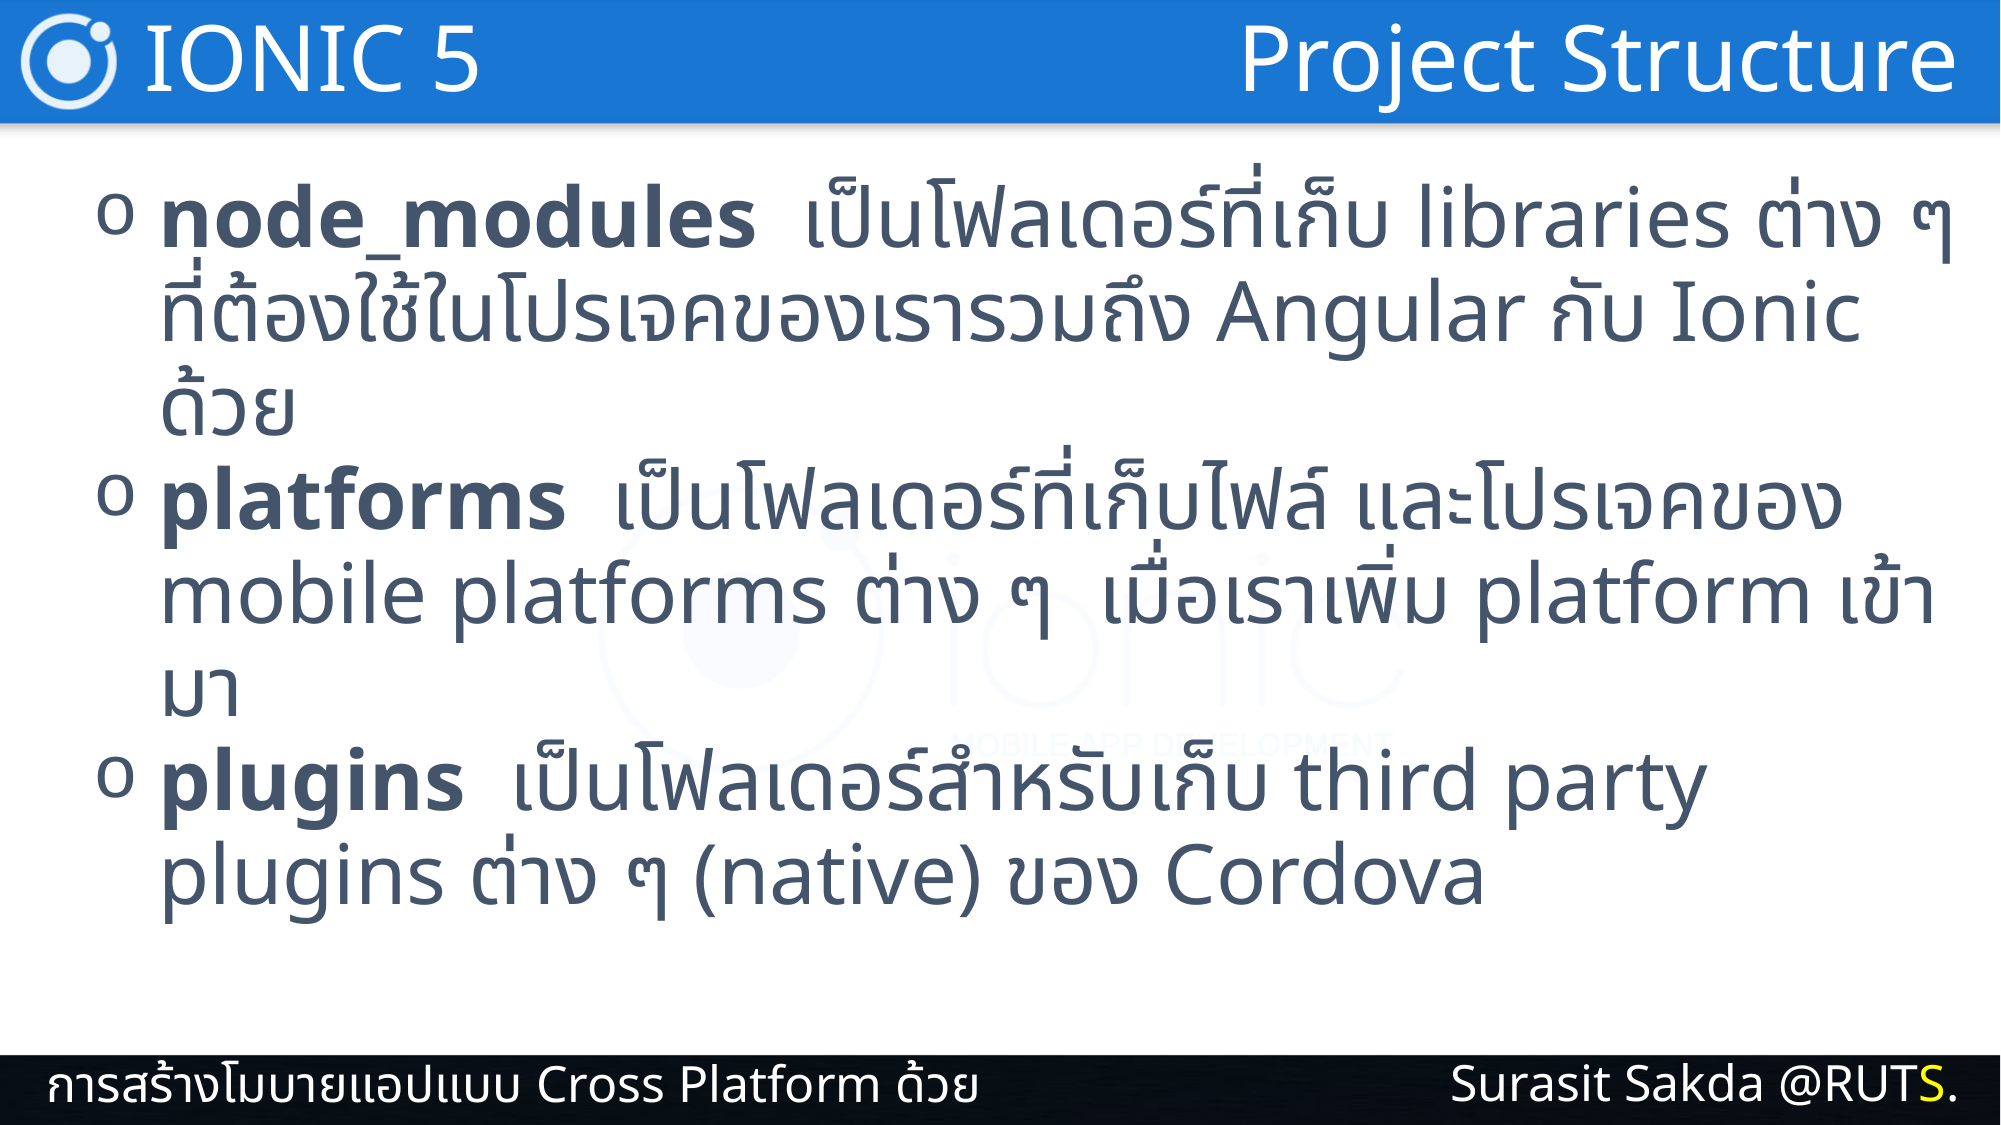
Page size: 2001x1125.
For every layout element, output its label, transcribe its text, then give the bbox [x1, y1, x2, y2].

text_box node_modules เป็นโฟลเดอร์ที่เก็บ libraries ต่าง ๆ ที่ต้องใช้ในโปรเจคของเรารวมถึง Angular กับ Ionic ด้วย platforms เป็นโฟลเดอร์ที่เก็บไฟล์ และโปรเจคของ mobile platforms ต่าง ๆ เมื่อเราเพิ่ม platform เข้ามา plugins เป็นโฟลเดอร์สำหรับเก็บ third party plugins ต่าง ๆ (native) ของ Cordova [46, 170, 1960, 922]
text_box IONIC 5 [144, 0, 551, 110]
picture [0, 0, 2001, 1125]
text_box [46, 1051, 1960, 1113]
text_box Project Structure [551, 0, 1960, 110]
